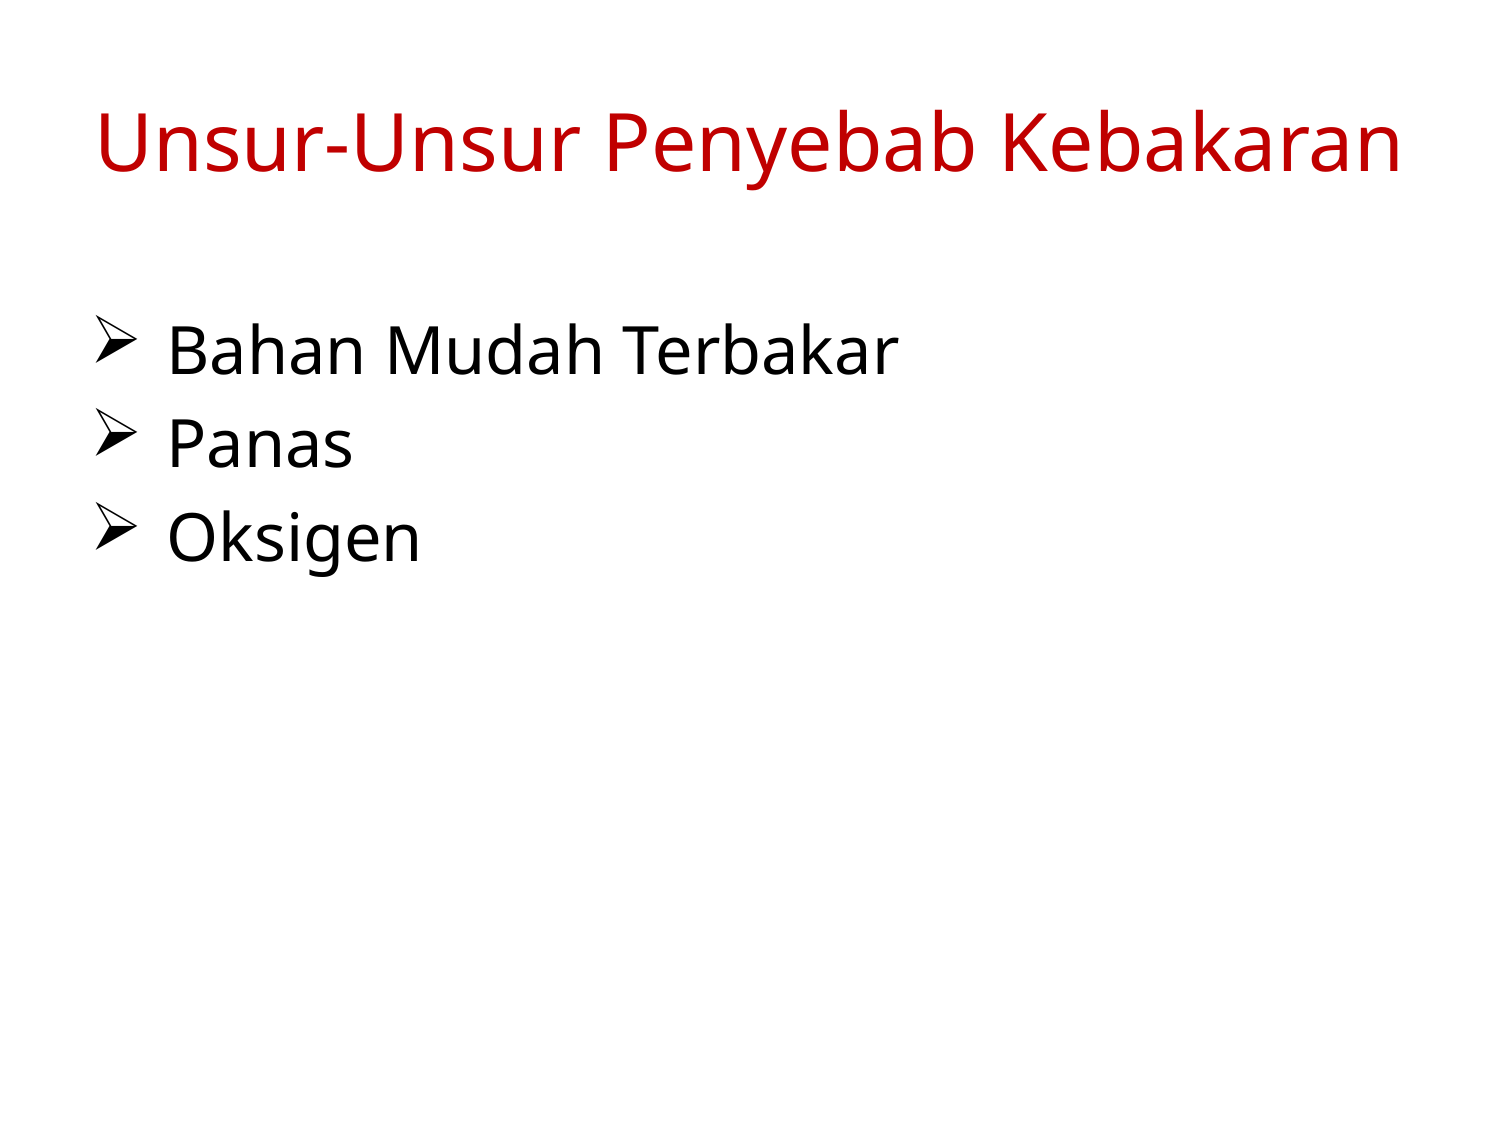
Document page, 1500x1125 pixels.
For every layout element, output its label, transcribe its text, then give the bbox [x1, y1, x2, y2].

title Unsur-Unsur Penyebab Kebakaran [75, 45, 1425, 233]
list Bahan Mudah Terbakar Panas Oksigen [75, 299, 1425, 1005]
